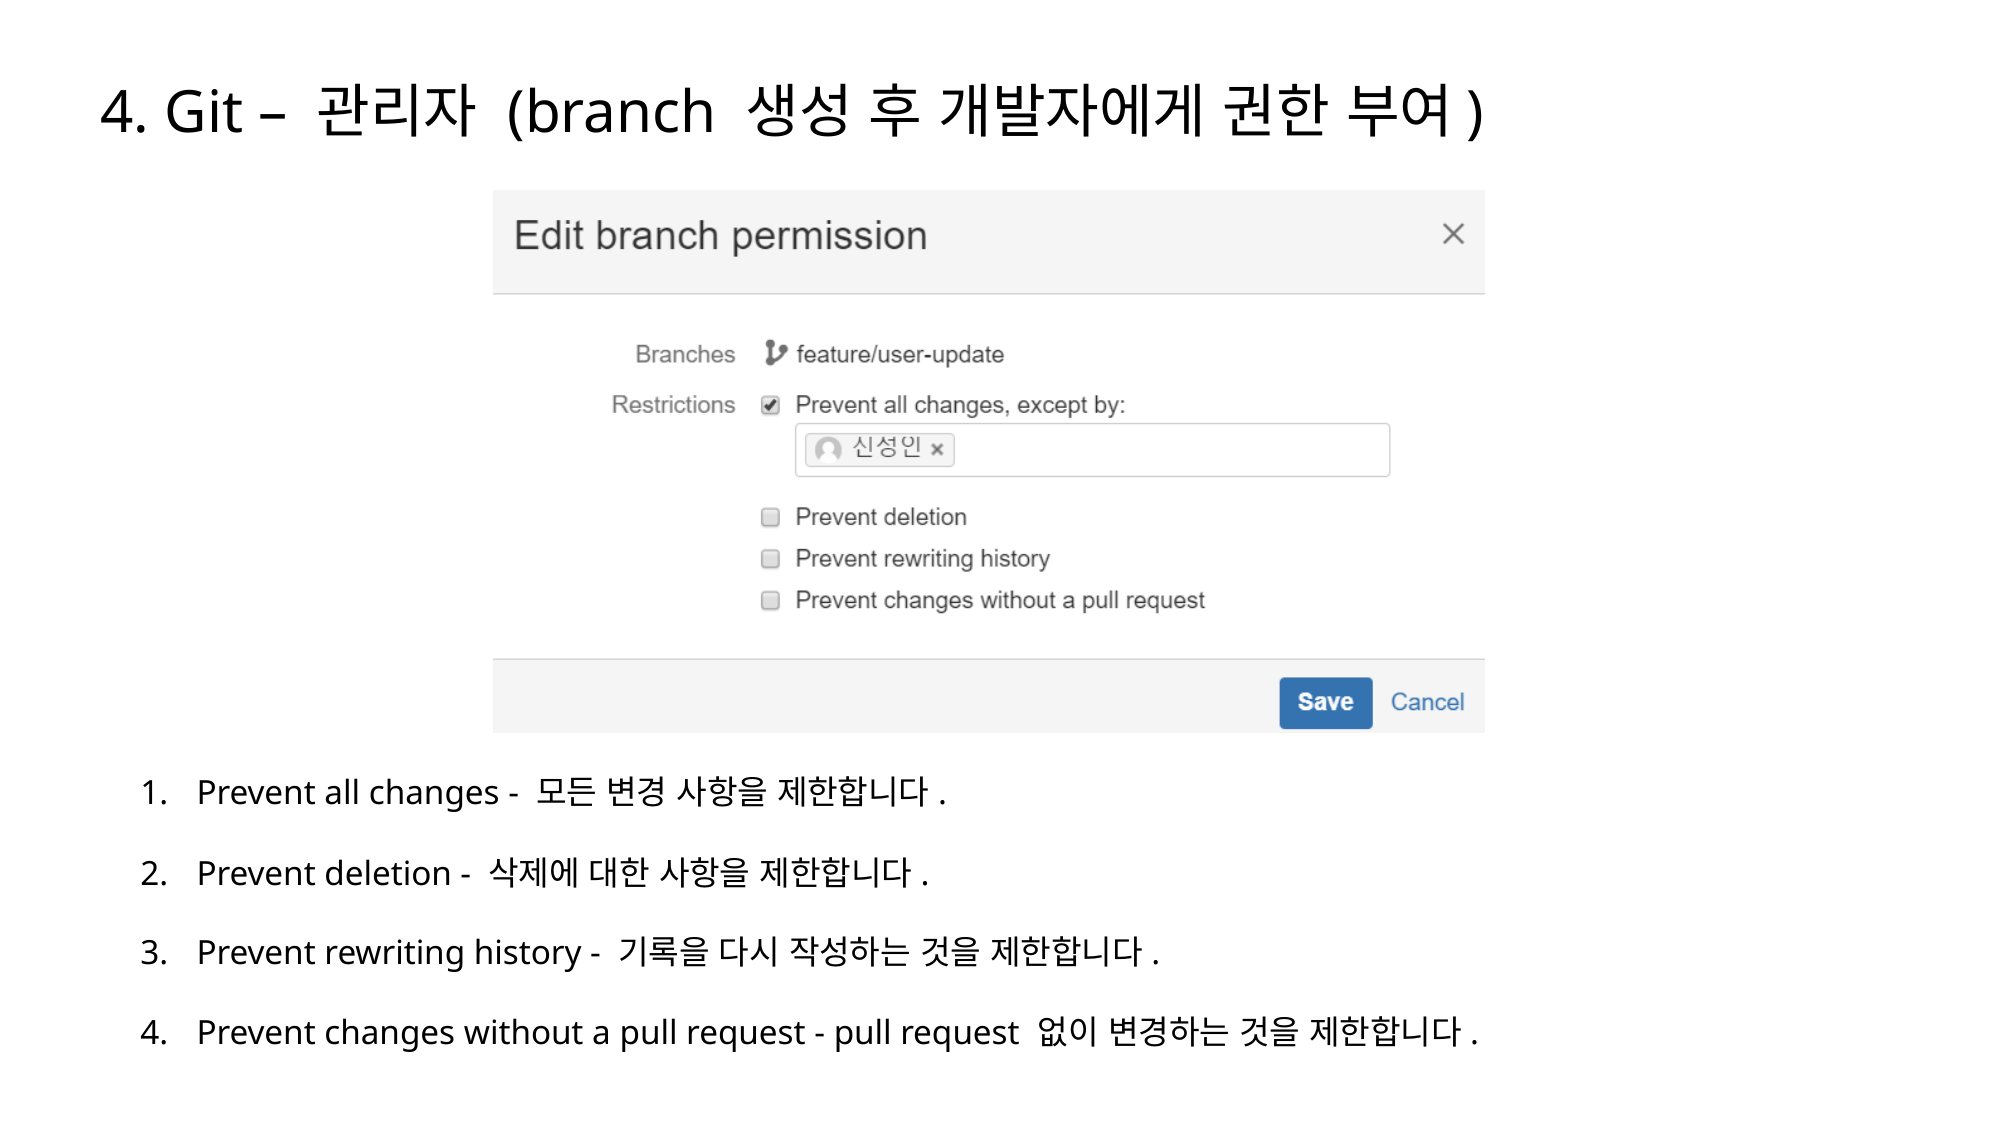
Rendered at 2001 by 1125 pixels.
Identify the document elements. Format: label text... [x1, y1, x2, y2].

text_box Prevent all changes - 모든 변경 사항을 제한합니다. Prevent deletion - 삭제에 대한 사항을 제한합니다. Prevent rewriting history - 기록을 다시 작성하는 것을 제한합니다. Prevent changes without a pull request - pull request 없이 변경하는 것을 제한합니다. [125, 764, 1868, 1059]
title 4. Git – 관리자 (branch 생성 후 개발자에게 권한 부여) [85, 4, 1893, 223]
picture [493, 190, 1485, 733]
